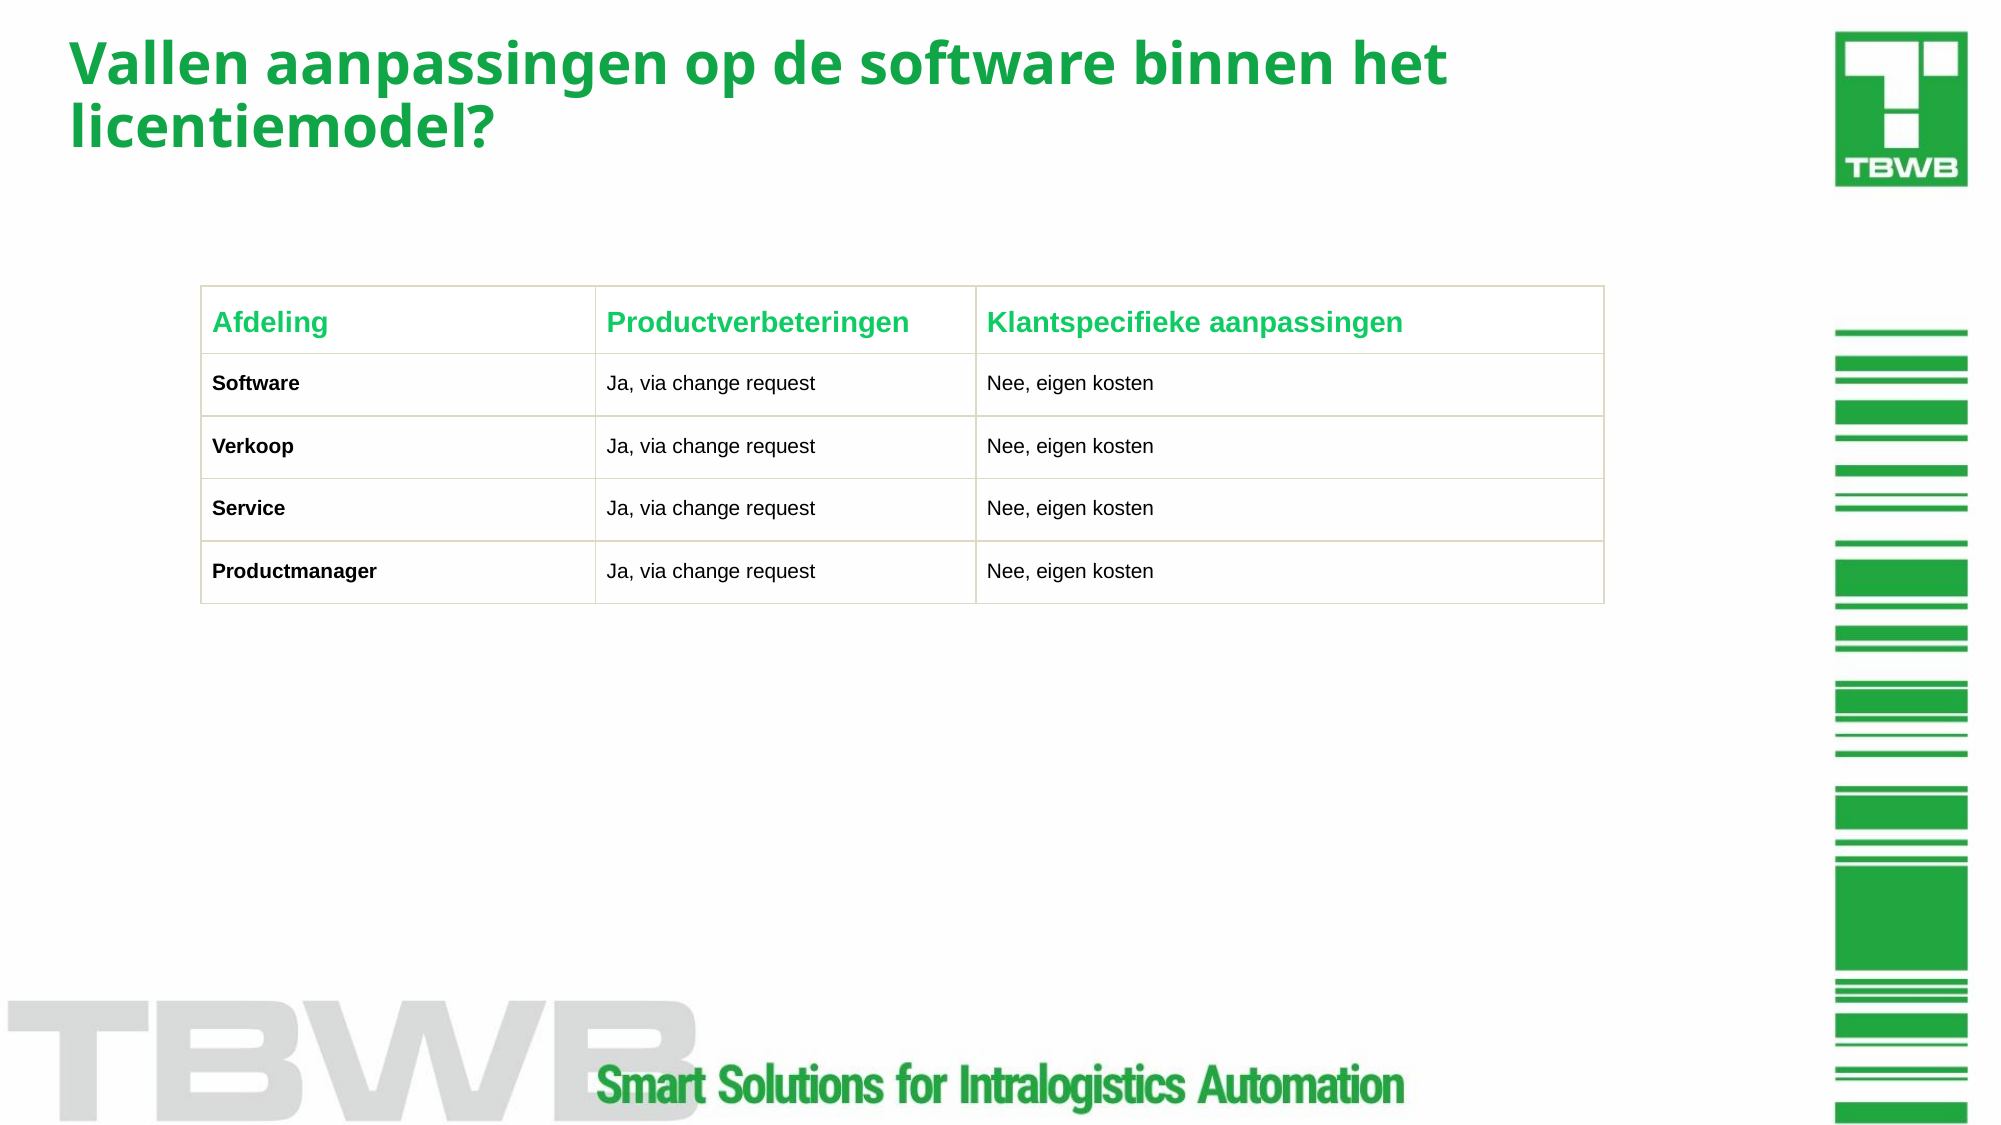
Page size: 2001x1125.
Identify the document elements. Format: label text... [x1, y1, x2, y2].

table_cell Verkoop [202, 417, 595, 478]
table_cell Nee, eigen kosten [977, 417, 1603, 478]
table_cell Nee, eigen kosten [977, 354, 1603, 415]
table_header Klantspecifieke aanpassingen [977, 287, 1603, 353]
table_cell Productmanager [202, 542, 595, 603]
table_cell Nee, eigen kosten [977, 542, 1603, 603]
title Vallen aanpassingen op de software binnen het licentiemodel? [55, 34, 1750, 168]
picture [0, 0, 2001, 1125]
table_header Productverbeteringen [596, 287, 975, 353]
table_cell Ja, via change request [596, 542, 975, 603]
table_cell Nee, eigen kosten [977, 479, 1603, 540]
table_cell Ja, via change request [596, 354, 975, 415]
table_header Afdeling [202, 287, 595, 353]
table_cell Ja, via change request [596, 417, 975, 478]
table_cell Software [202, 354, 595, 415]
table_cell Ja, via change request [596, 479, 975, 540]
table_cell Service [202, 479, 595, 540]
